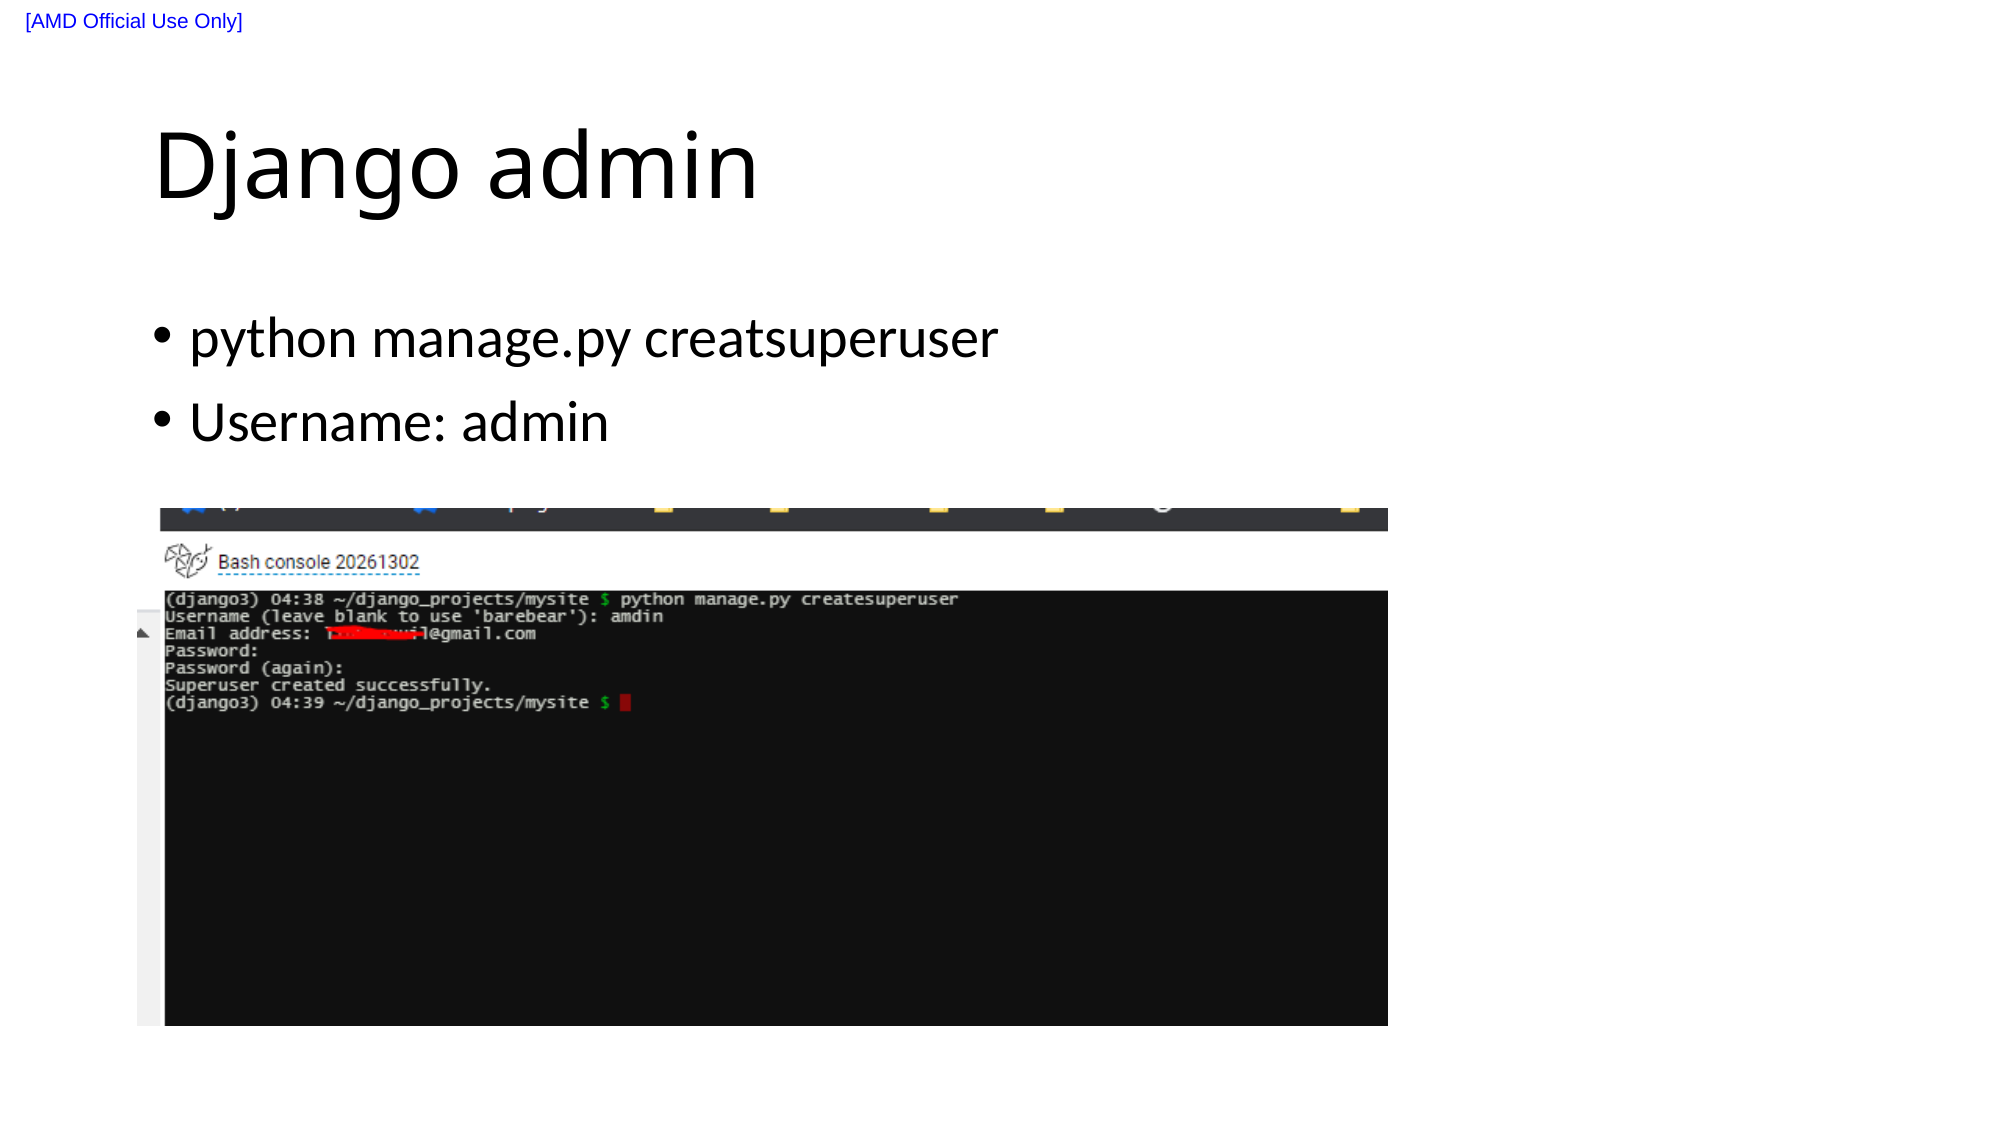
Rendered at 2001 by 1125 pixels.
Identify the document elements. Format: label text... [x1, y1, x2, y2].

list python manage.py creatsuperuser Username: admin [137, 299, 1863, 1014]
picture [137, 508, 1388, 1026]
title Django admin [137, 59, 1863, 278]
